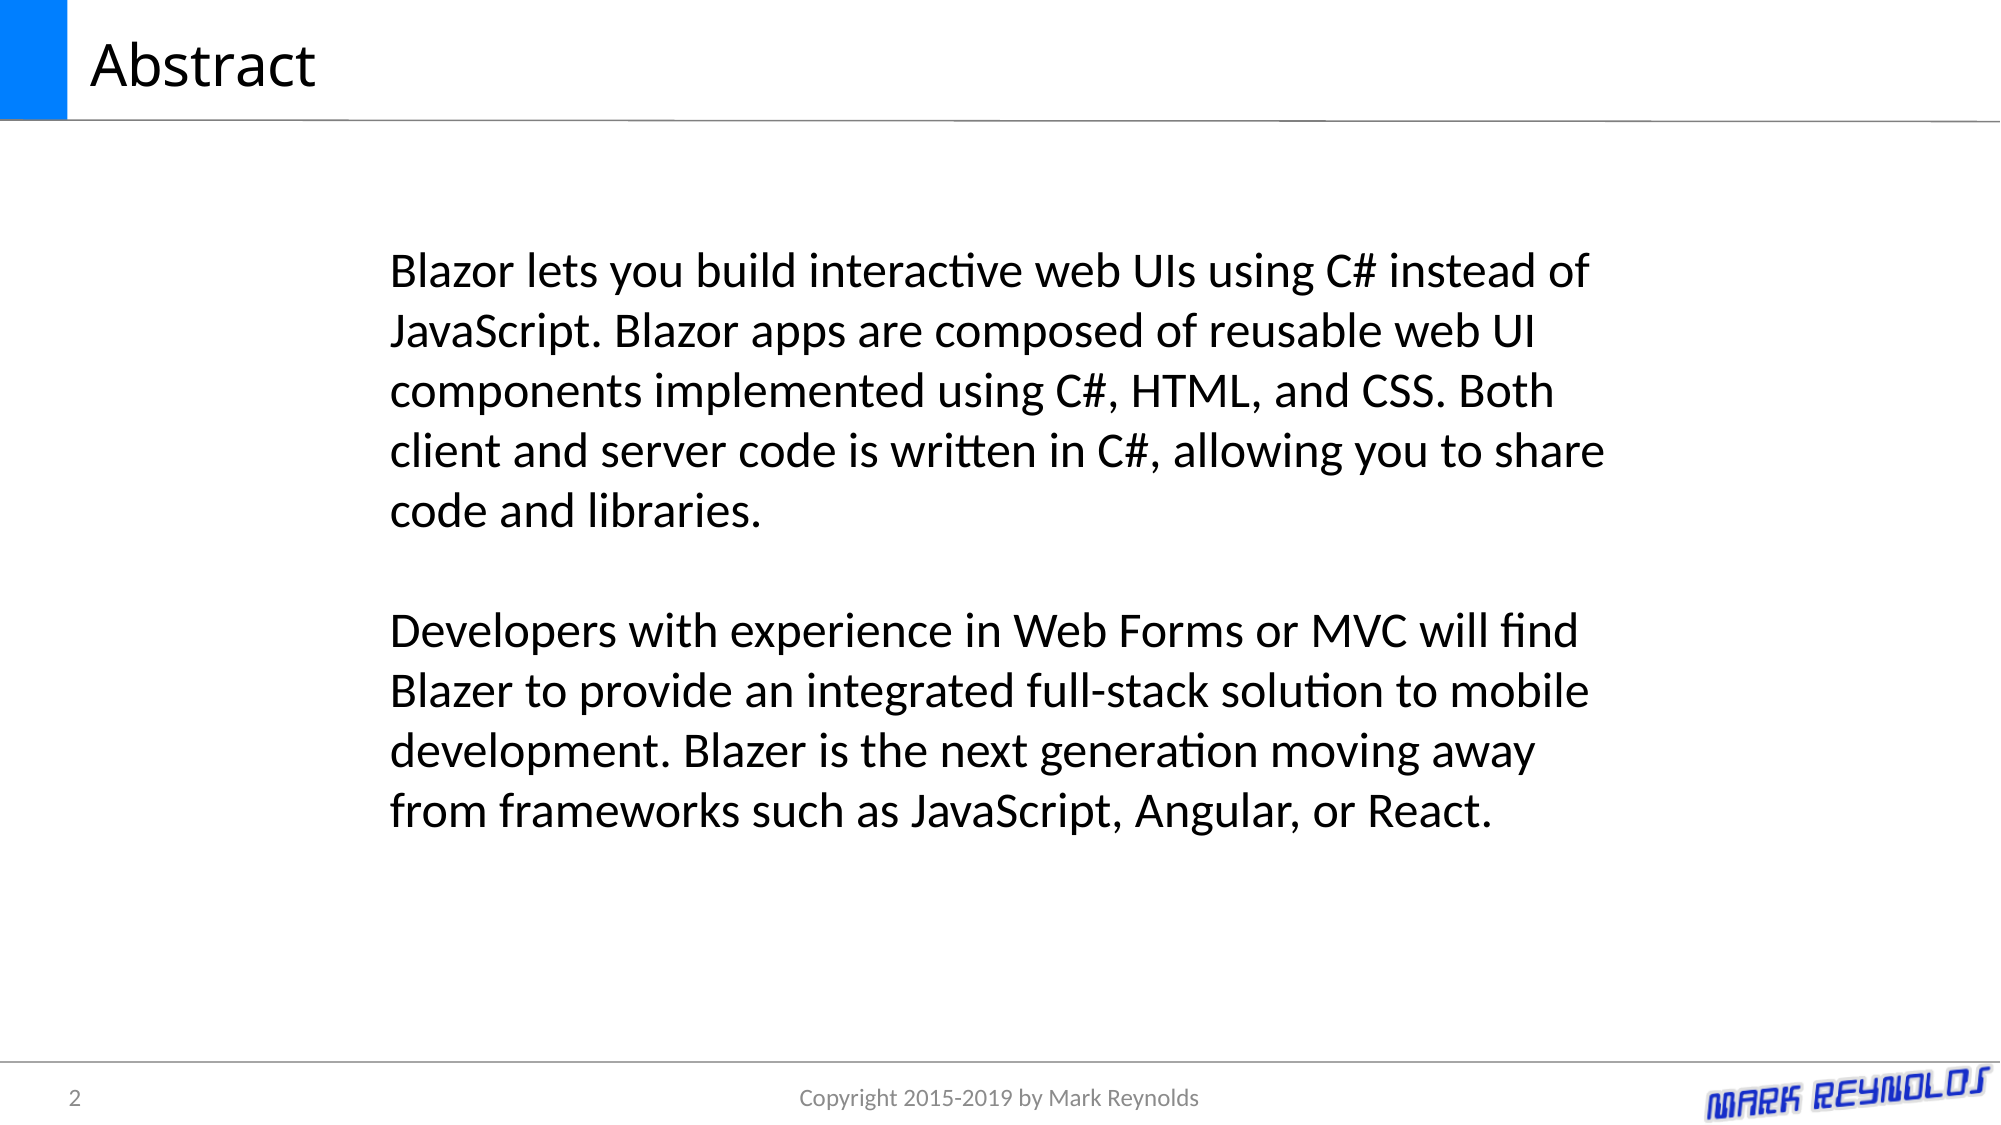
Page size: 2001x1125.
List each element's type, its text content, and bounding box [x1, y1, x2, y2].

title Abstract [75, 15, 1800, 120]
picture [1699, 1059, 1997, 1125]
slide_number 2 [37, 1073, 113, 1119]
footer Copyright 2015-2019 by Mark Reynolds [349, 1073, 1650, 1119]
text_box Blazor lets you build interactive web UIs using C# instead of JavaScript. Blazor apps are composed of reusable web UI components implemented using C#, HTML, and CSS. Both client and server code is written in C#, allowing you to share code and libraries. Developers with experience in Web Forms or MVC will find Blazer to provide an integrated full-stack solution to mobile development. Blazer is the next generation moving away from frameworks such as JavaScript, Angular, or React. [374, 229, 1626, 874]
